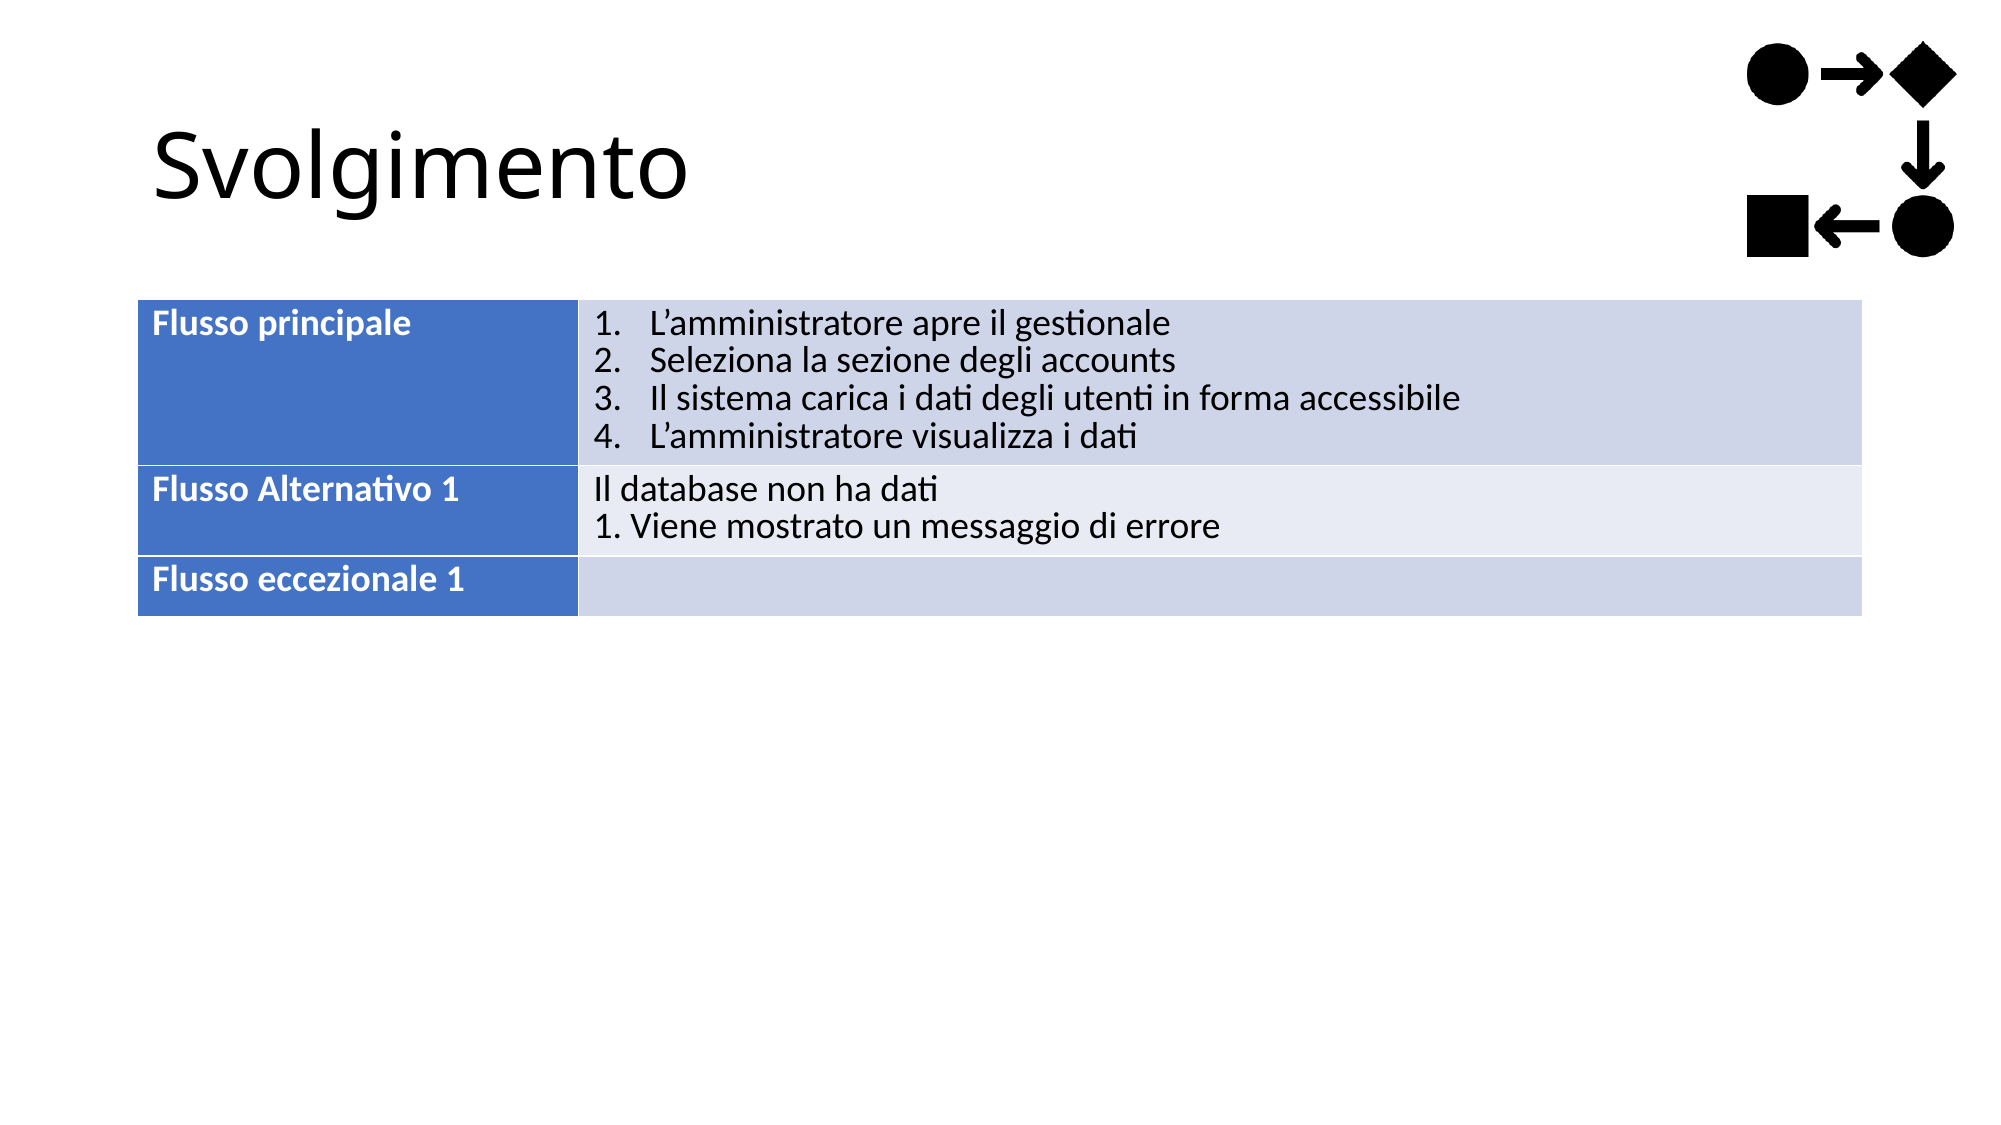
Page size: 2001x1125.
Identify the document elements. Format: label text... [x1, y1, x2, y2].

table_header L’amministratore apre il gestionale Seleziona la sezione degli accounts Il sistema carica i dati degli utenti in forma accessibile L’amministratore visualizza i dati [579, 300, 1862, 465]
table_header Flusso principale [138, 300, 578, 465]
table_cell Il database non ha dati 1. Viene mostrato un messaggio di errore [579, 466, 1862, 555]
picture [1703, 0, 2000, 297]
title Svolgimento [137, 59, 1703, 278]
table_cell [579, 557, 1862, 616]
table_cell Flusso eccezionale 1 [138, 557, 578, 616]
table_cell Flusso Alternativo 1 [138, 466, 578, 555]
